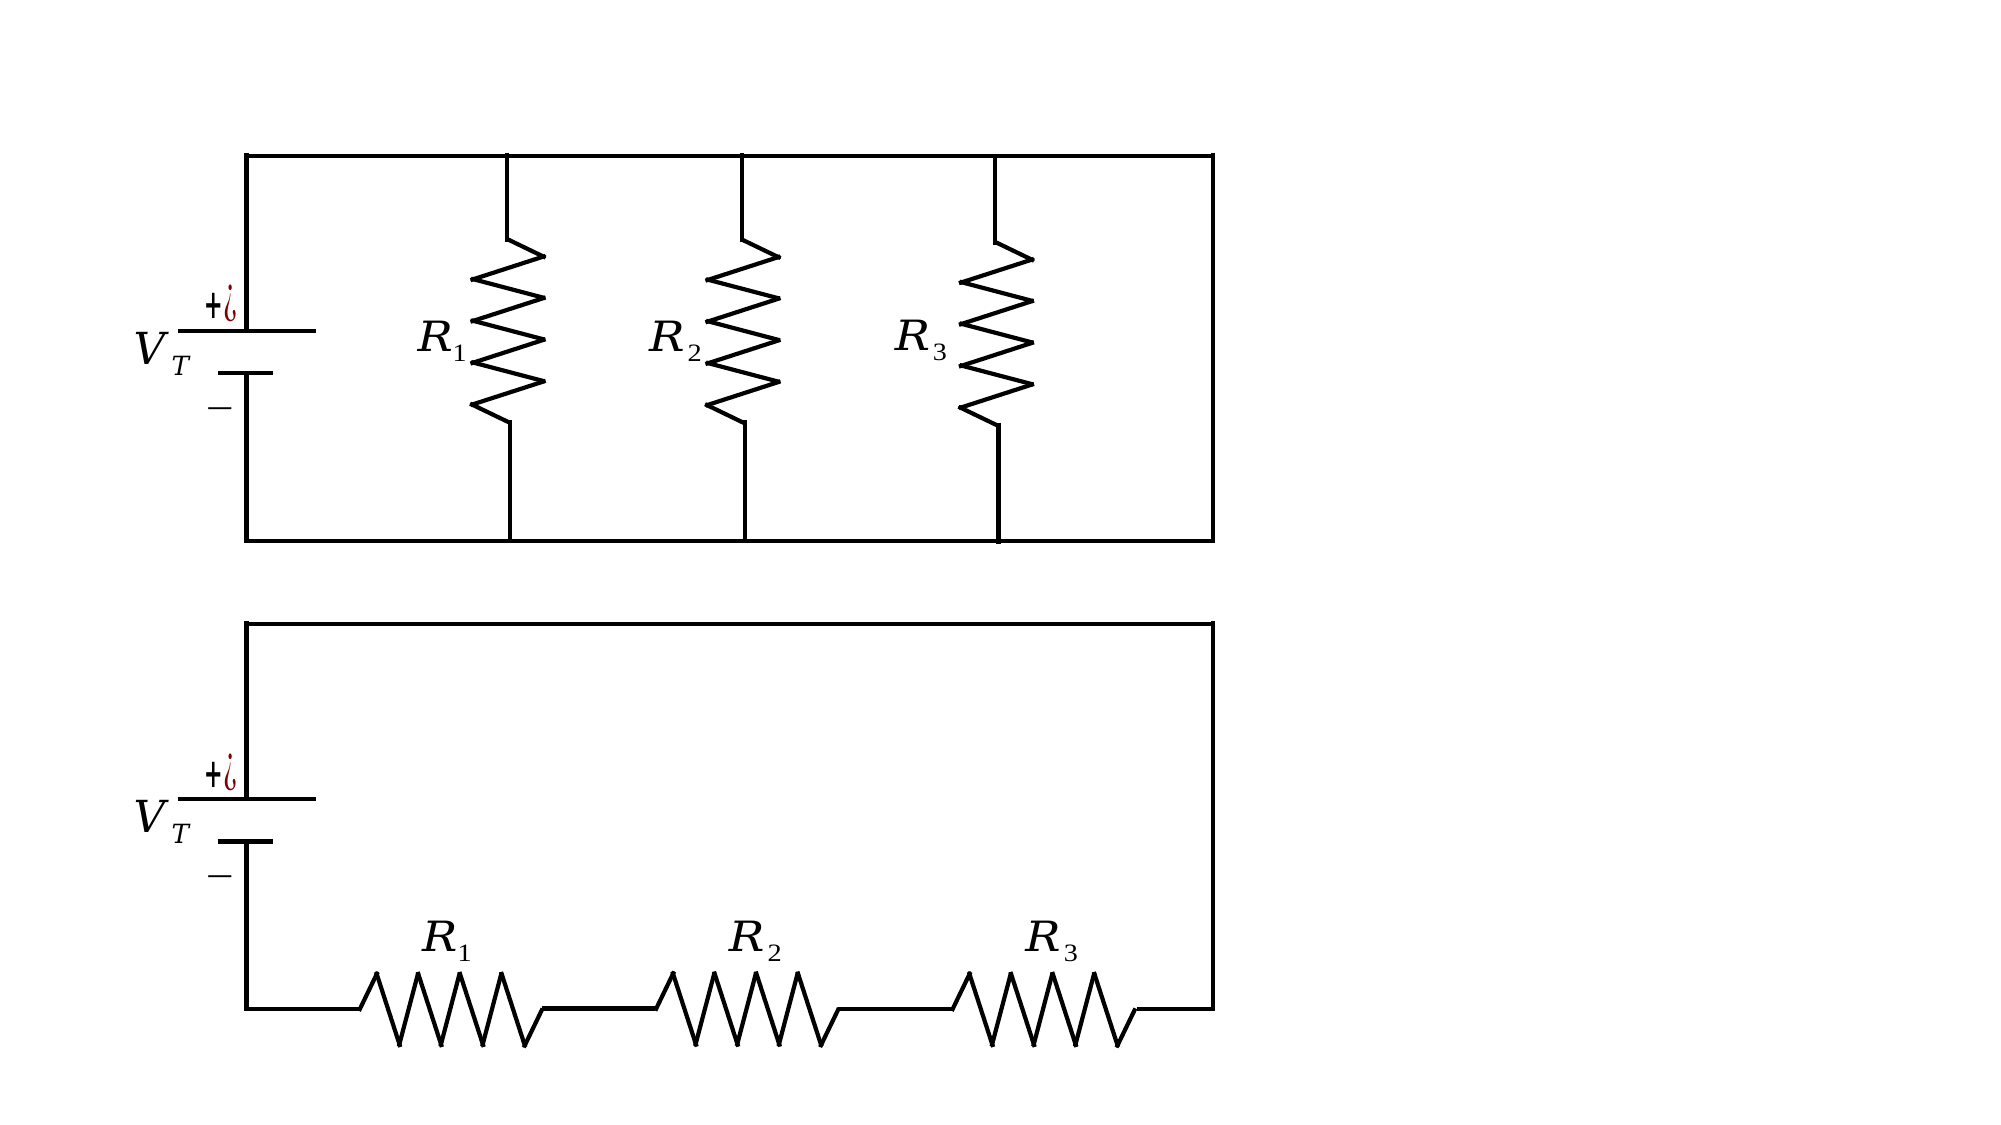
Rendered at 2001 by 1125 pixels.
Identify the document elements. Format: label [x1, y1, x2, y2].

text_box [358, 971, 543, 1048]
text_box [951, 971, 1136, 1048]
text_box [650, 293, 835, 369]
text_box [904, 295, 1089, 372]
text_box [415, 292, 600, 369]
text_box [655, 971, 839, 1048]
